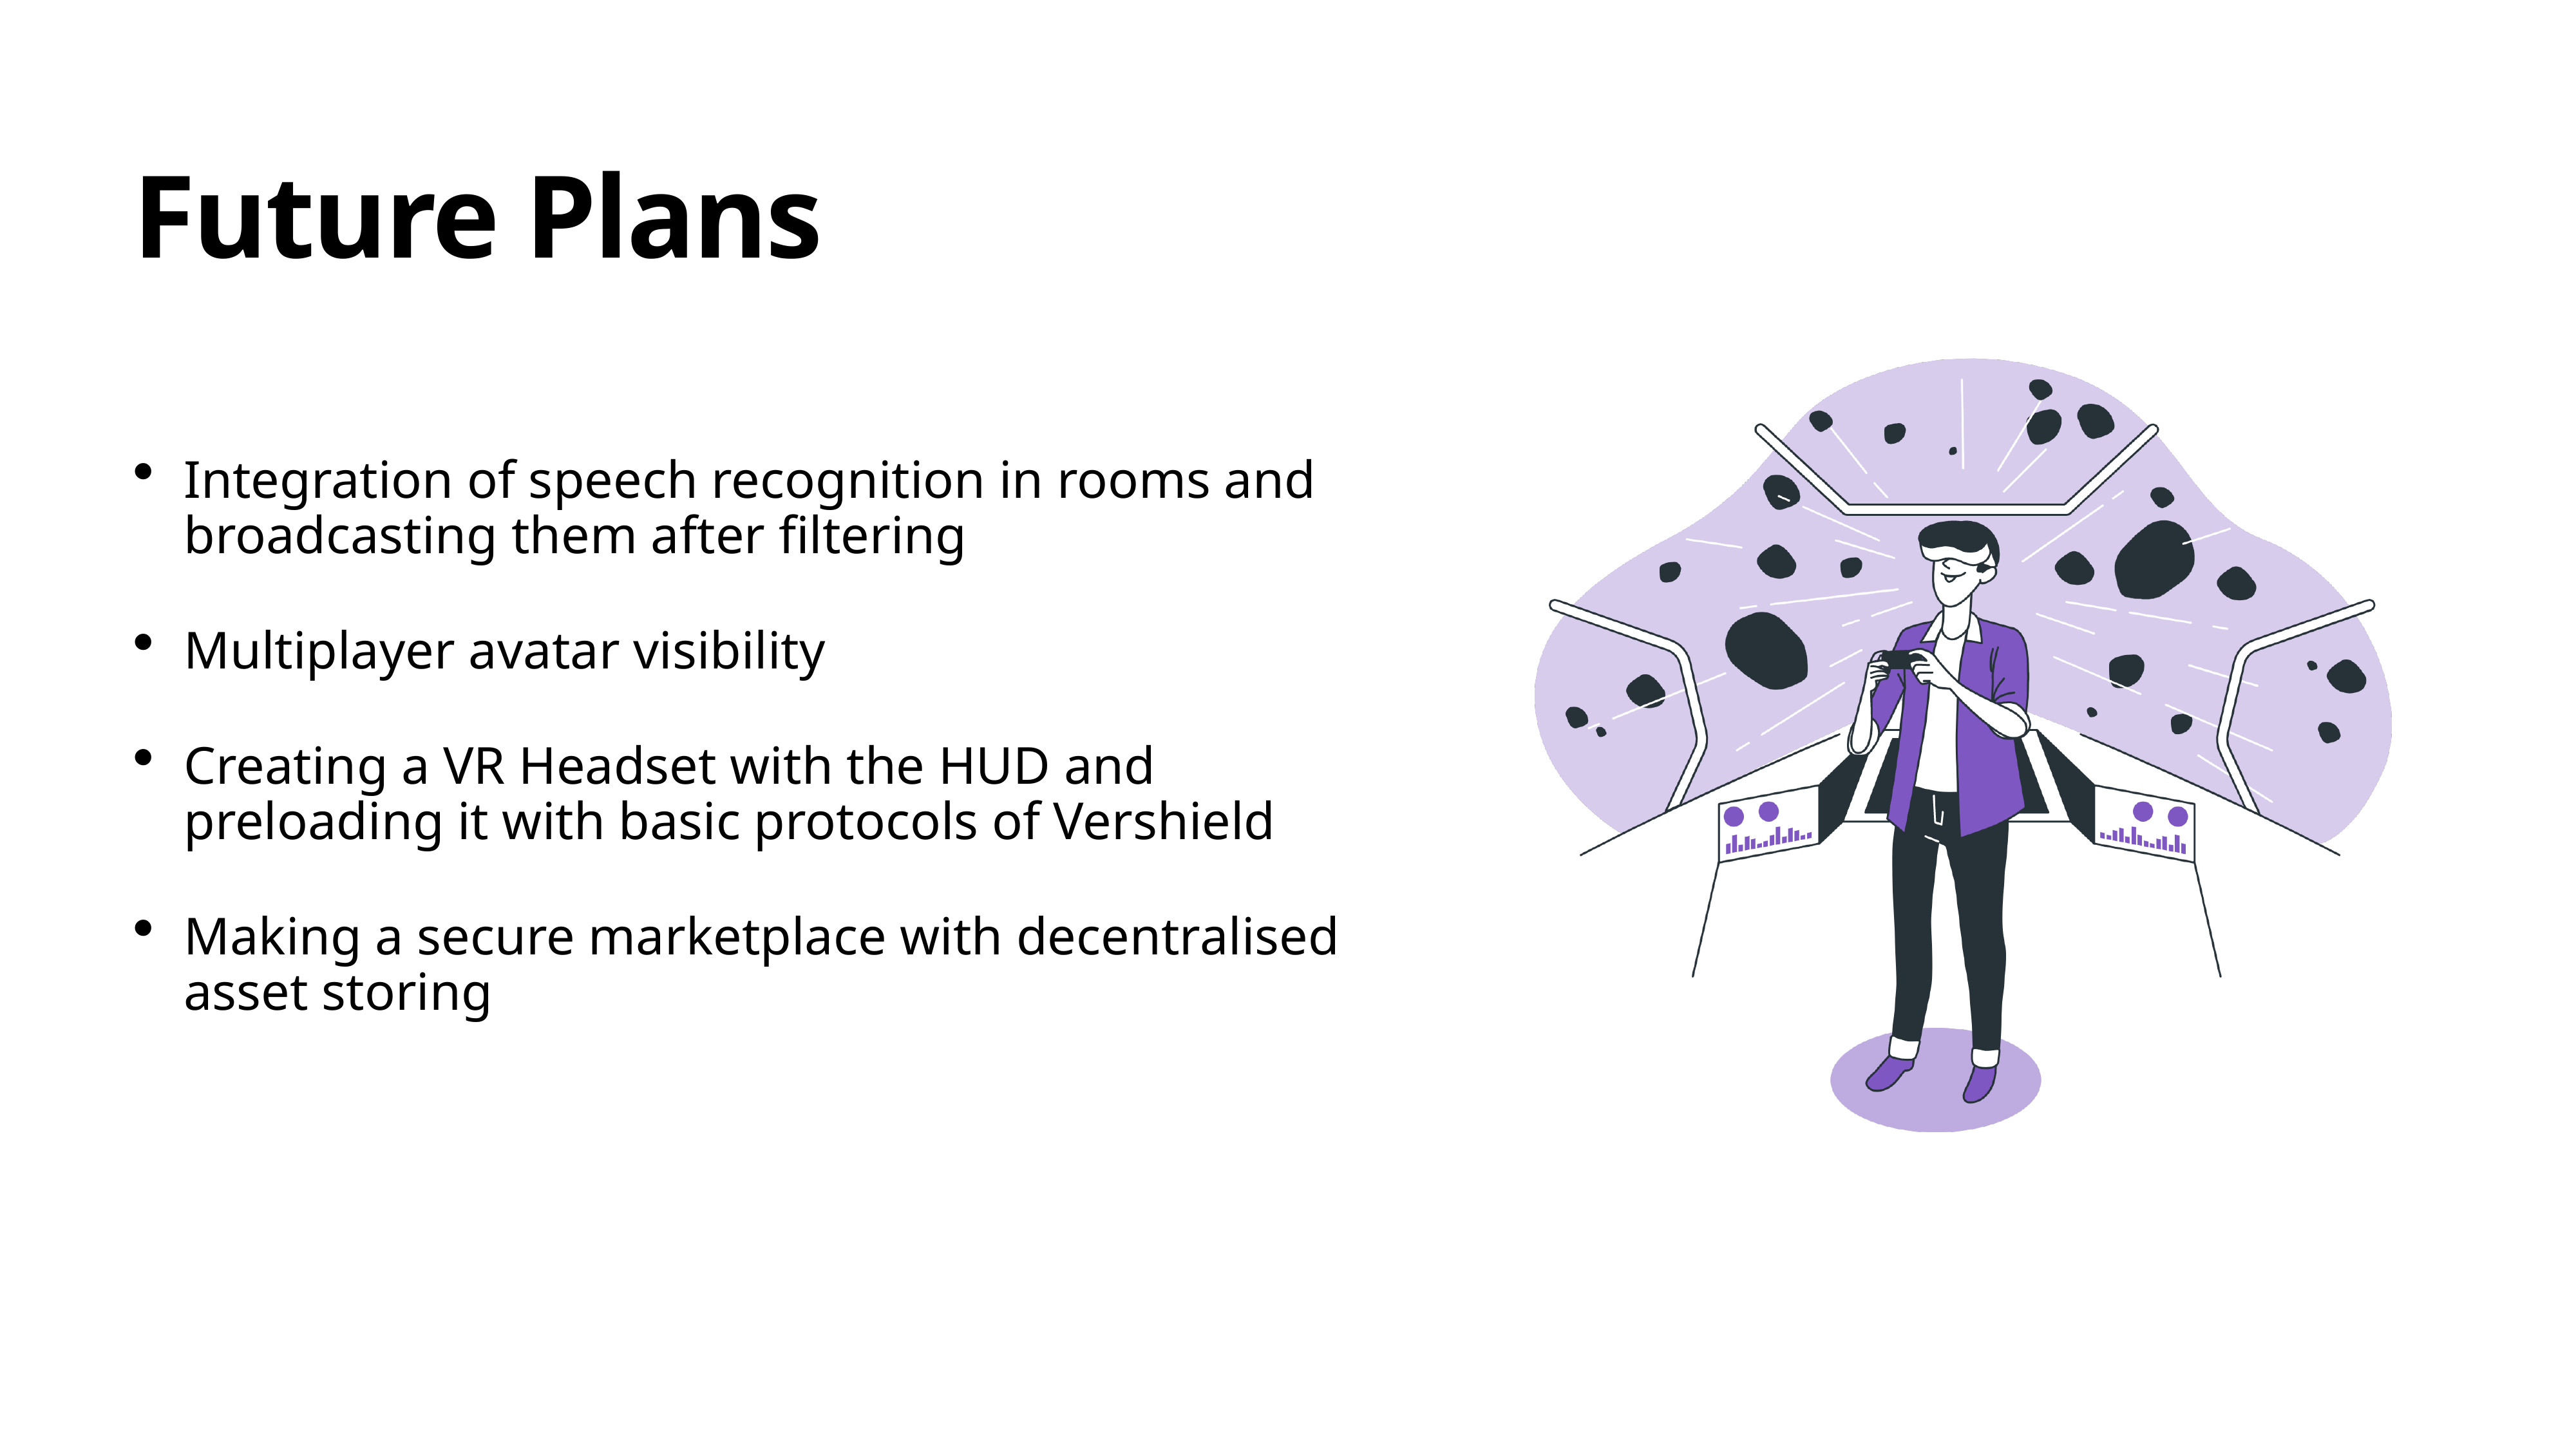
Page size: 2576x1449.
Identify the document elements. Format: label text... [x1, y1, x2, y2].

picture [1445, 212, 2470, 1236]
title Future Plans [127, 164, 2449, 317]
list Integration of speech recognition in rooms and broadcasting them after filtering Multiplayer avatar visibility Creating a VR Headset with the HUD and preloading it with basic protocols of Vershield Making a secure marketplace with decentralised asset storing [127, 448, 1371, 1321]
